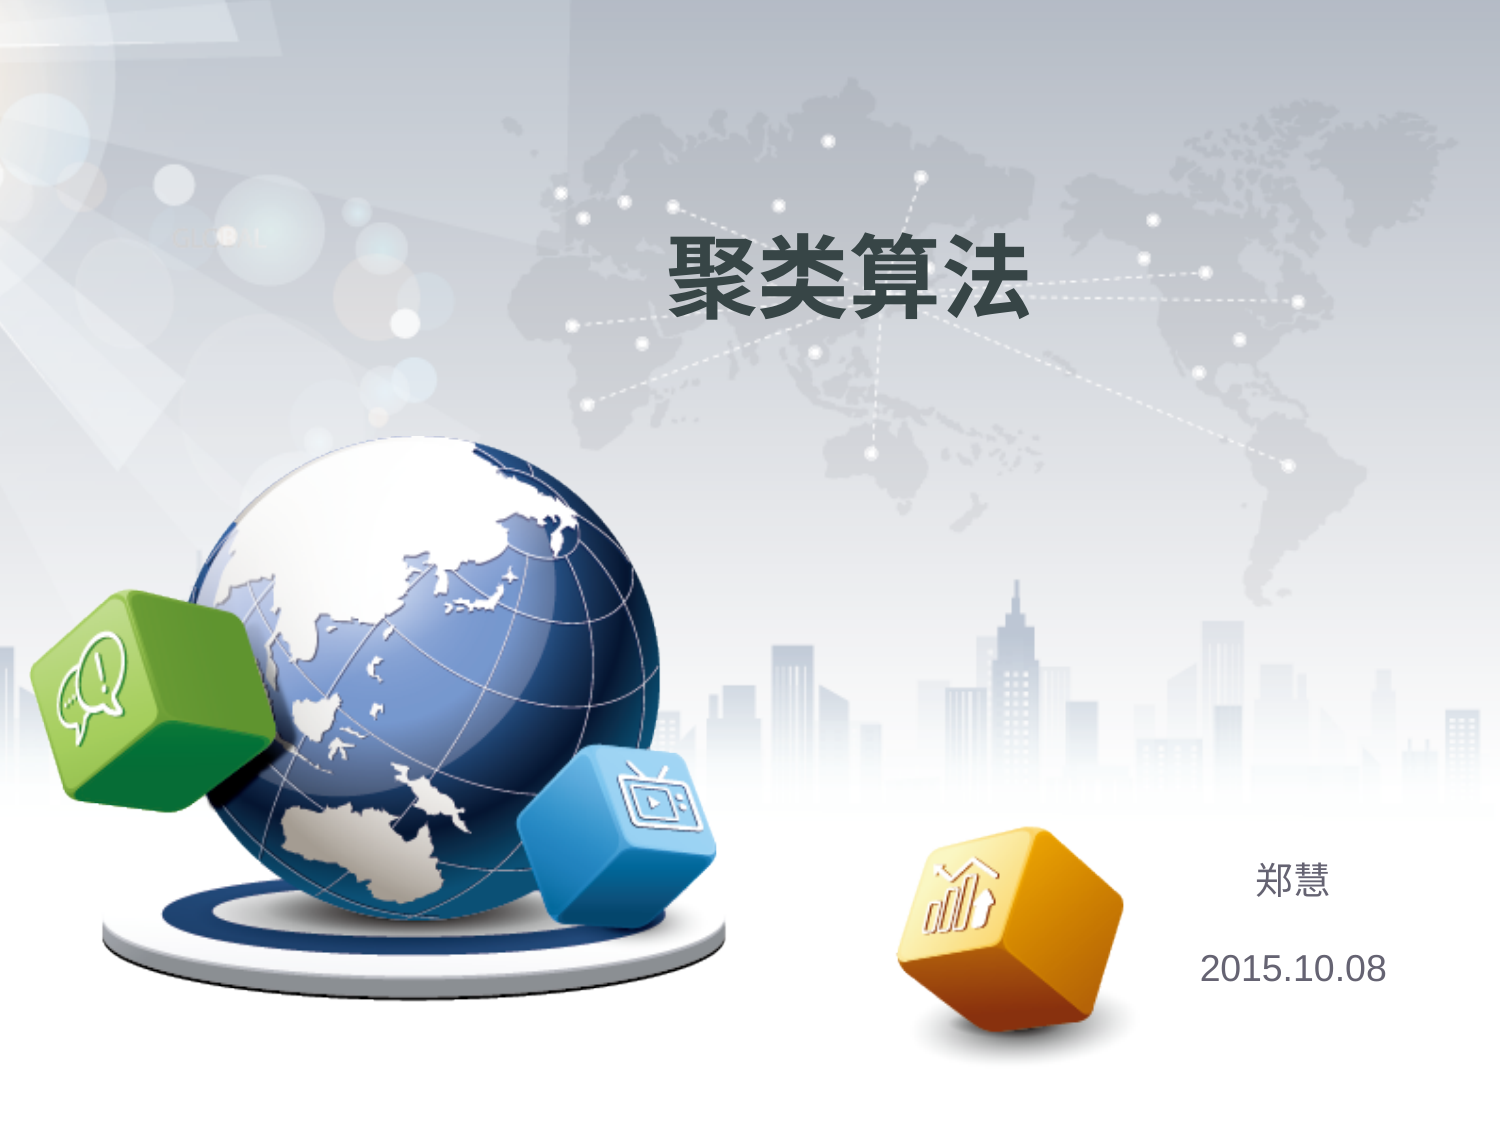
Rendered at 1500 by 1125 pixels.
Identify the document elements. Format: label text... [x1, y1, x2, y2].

title 聚类算法 [285, 168, 1414, 337]
picture [0, 0, 1500, 1125]
subtitle 郑慧 2015.10.08 [1128, 857, 1459, 984]
